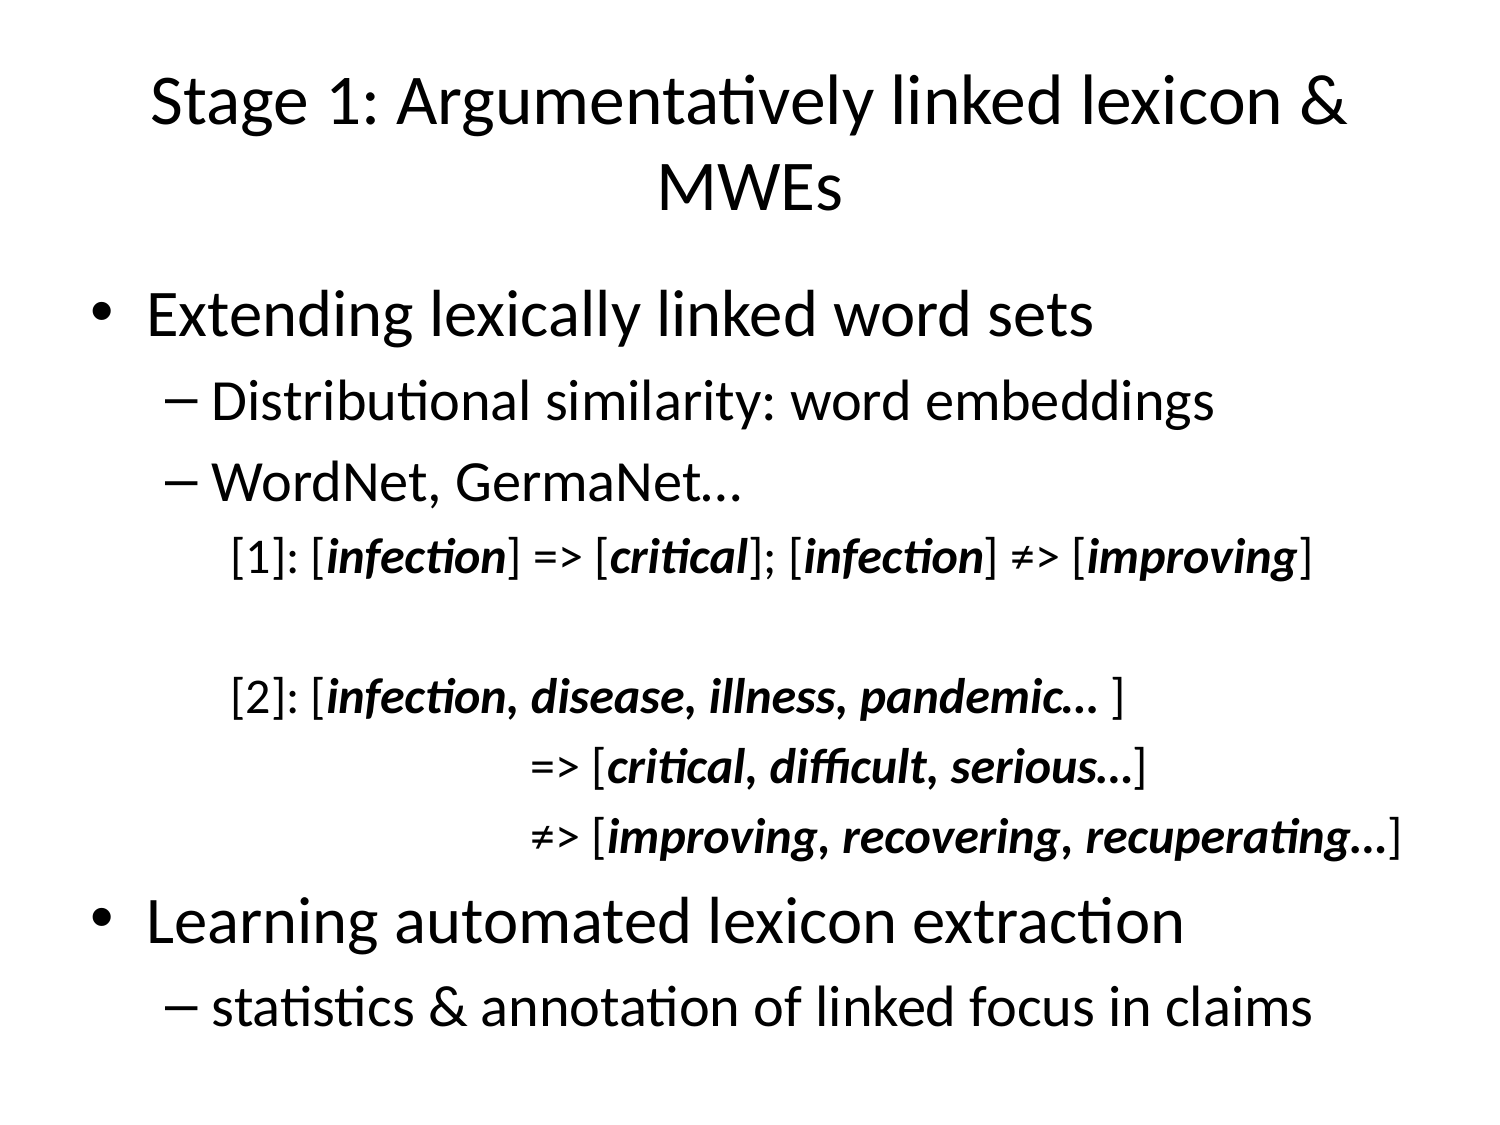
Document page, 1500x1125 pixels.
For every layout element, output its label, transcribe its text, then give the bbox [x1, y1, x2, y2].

title Stage 1: Argumentatively linked lexicon & MWEs [75, 45, 1425, 233]
list Extending lexically linked word sets Distributional similarity: word embeddings WordNet, GermaNet… [1]: [infection] => [critical]; [infection] ≠> [improving] [2]: [infection, disease, illness, pandemic… ] => [critical, difficult, serious…] ≠> [improving, recovering, recuperating…] Learning automated lexicon extraction statistics & annotation of linked focus in claims [75, 262, 1471, 1125]
